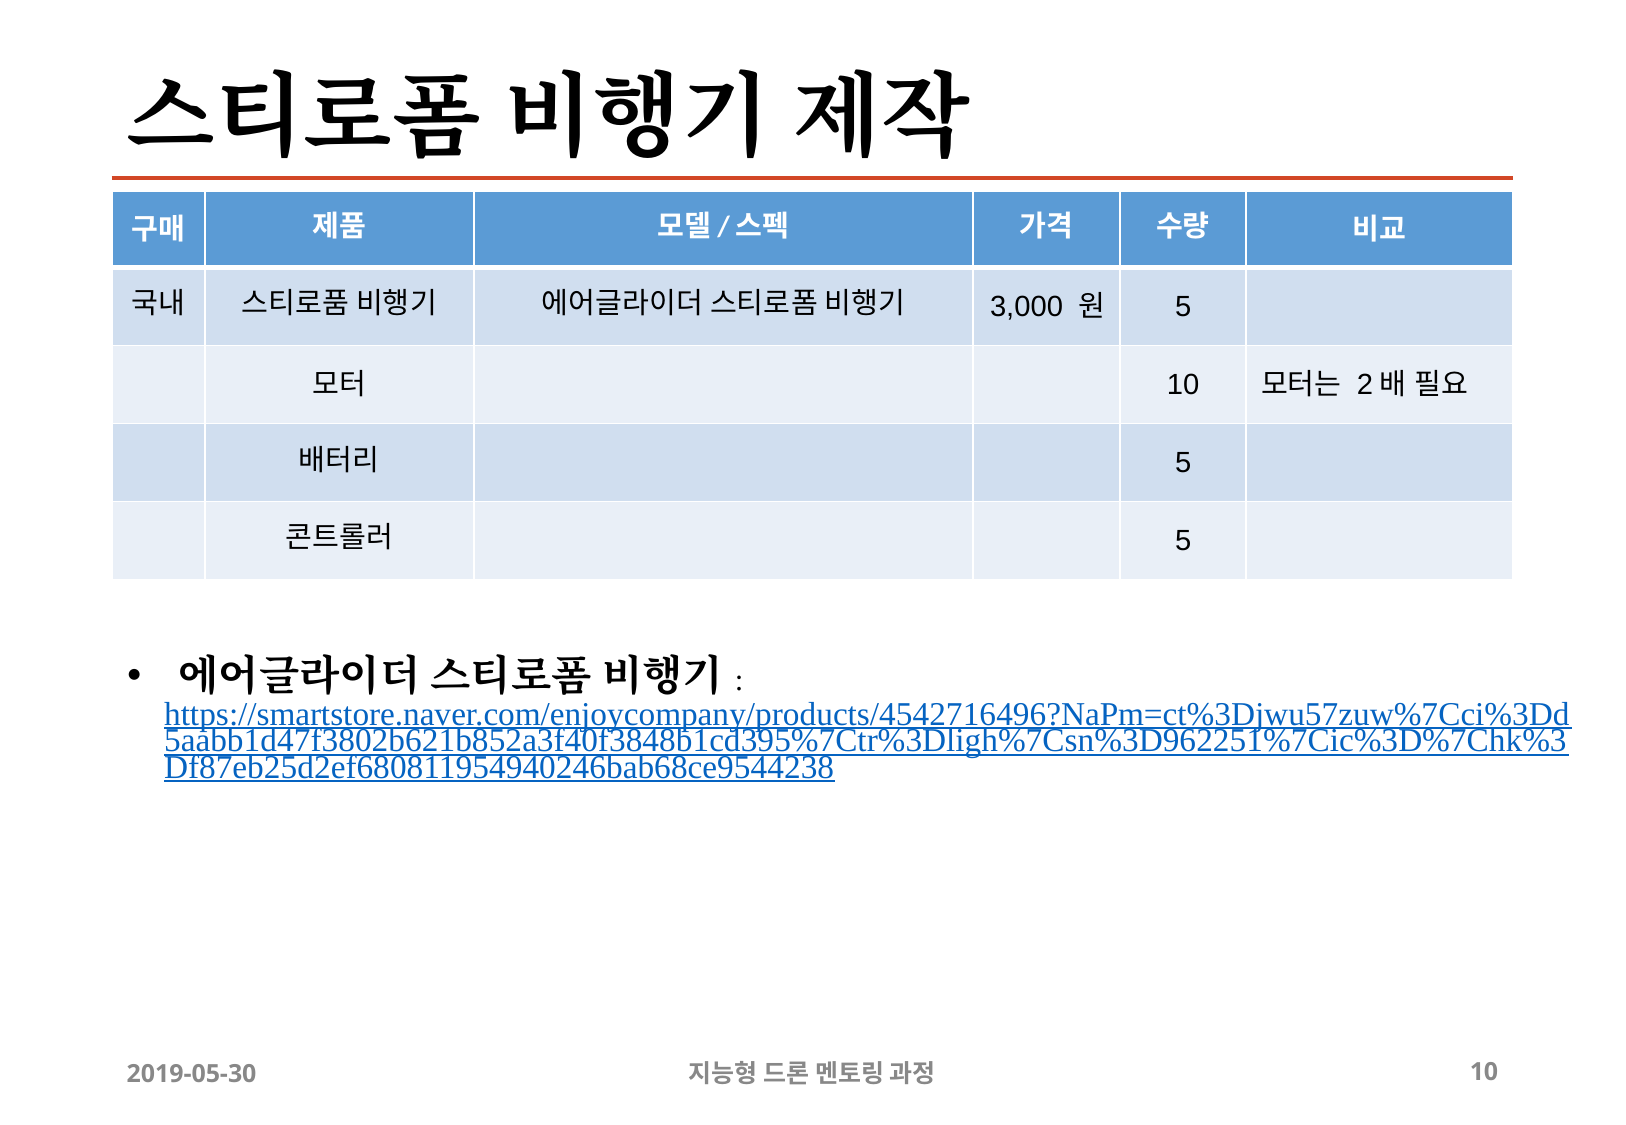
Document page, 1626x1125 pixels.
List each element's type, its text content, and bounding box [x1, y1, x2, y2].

table_cell 3,000 원 [974, 270, 1119, 345]
table_cell [1247, 424, 1512, 501]
table_cell [113, 424, 204, 501]
list 에어글라이더 스티로폼 비행기 : https://smartstore.naver.com/enjoycompany/products/4542716496?NaPm=ct%3Djwu57zuw%7Cci%3Dd5aabb1d47f3802b621b852a3f40f3848b1cd395%7Ctr%3Dligh%7Csn%3D962251%7Cic%3D%7Chk%3Df87eb25d2ef680811954940246bab68ce9544238 [111, 649, 1596, 1043]
slide_number 10 [1433, 1043, 1514, 1103]
table_cell 에어글라이더 스티로폼 비행기 [475, 270, 972, 345]
table_cell [974, 346, 1119, 423]
table_cell [475, 346, 972, 423]
table_header 제품 [206, 192, 473, 265]
table_cell 5 [1121, 502, 1245, 579]
table_header 구매 [113, 192, 204, 265]
table_cell [974, 502, 1119, 579]
table_cell 모터 [206, 346, 473, 423]
table_cell [113, 346, 204, 423]
table_cell [475, 502, 972, 579]
table_cell 배터리 [206, 424, 473, 501]
table_cell [475, 424, 972, 501]
table_cell 5 [1121, 270, 1245, 345]
table_cell 5 [1121, 424, 1245, 501]
table_cell [113, 502, 204, 579]
table_header 가격 [974, 192, 1119, 265]
table_cell [1247, 270, 1512, 345]
table_cell 콘트롤러 [206, 502, 473, 579]
table_header 비교 [1247, 192, 1512, 265]
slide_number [111, 1043, 303, 1103]
footer 지능형 드론 멘토링 과정 [538, 1043, 1087, 1103]
table_header 모델/스펙 [475, 192, 972, 265]
table_cell [1247, 502, 1512, 579]
table_cell 스티로품 비행기 [206, 270, 473, 345]
table_cell [974, 424, 1119, 501]
table_cell 10 [1121, 346, 1245, 423]
table_header 수량 [1121, 192, 1245, 265]
table_cell 국내 [113, 270, 204, 345]
table_cell 모터는 2배 필요 [1247, 346, 1512, 423]
title 스티로폼 비행기 제작 [111, 59, 1514, 179]
